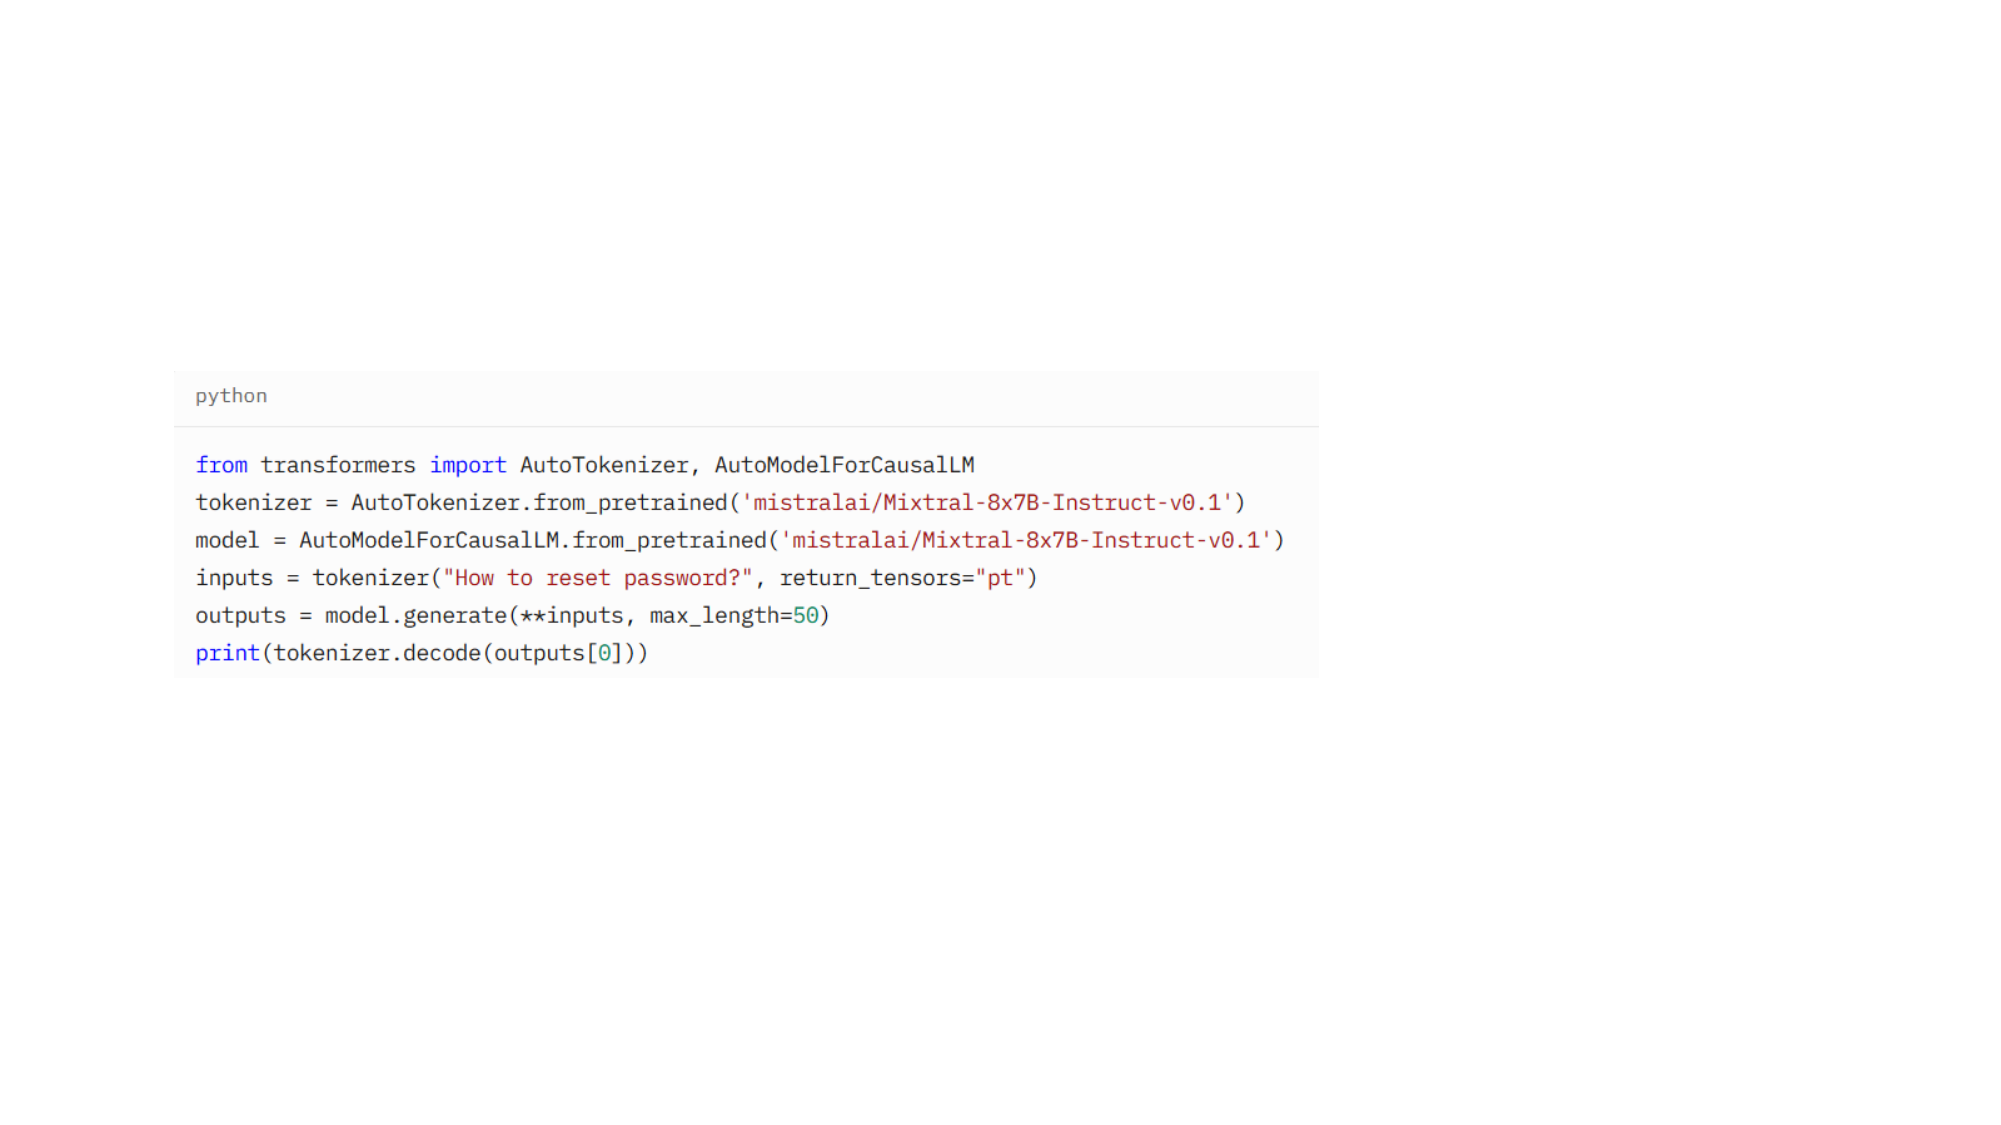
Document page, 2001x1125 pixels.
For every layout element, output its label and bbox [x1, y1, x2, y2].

list [174, 371, 1319, 679]
